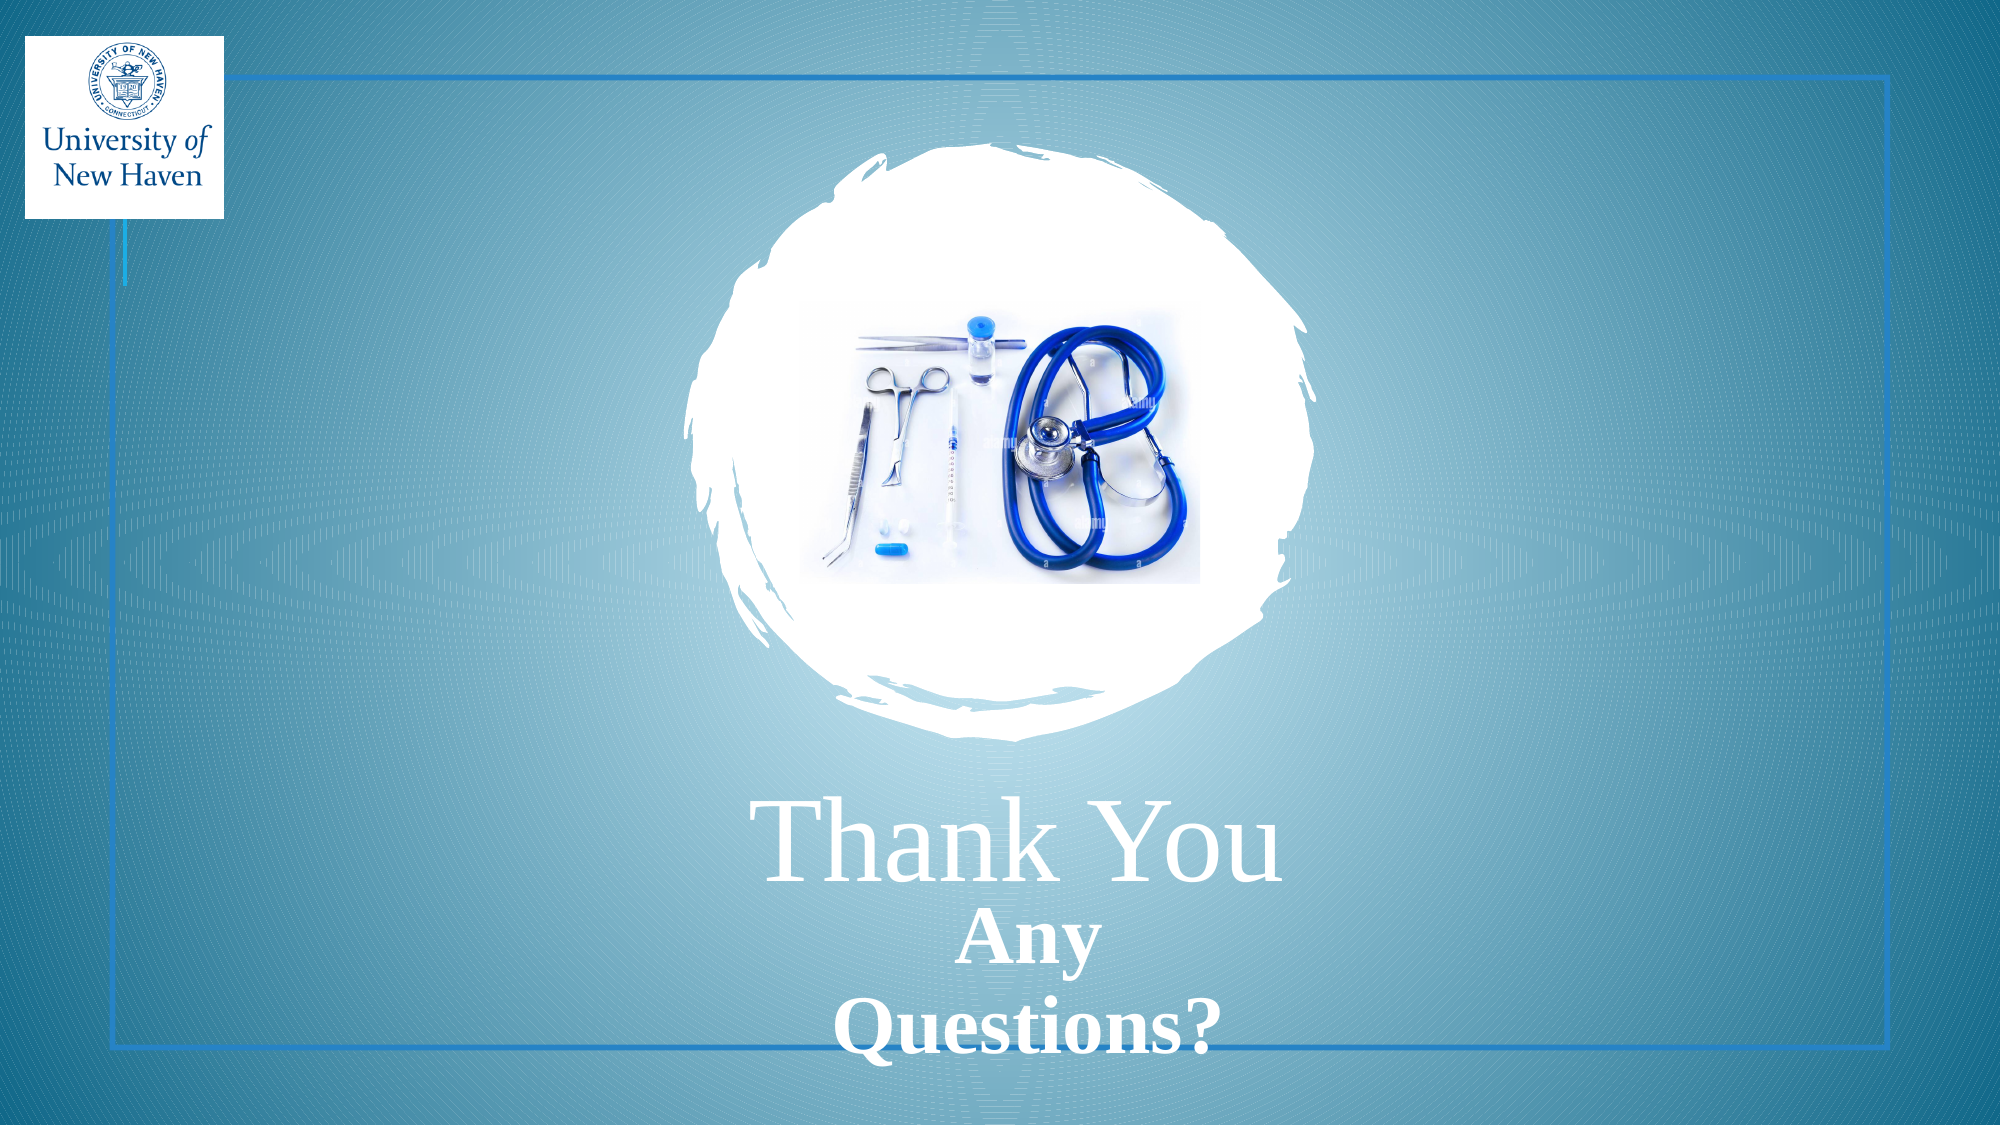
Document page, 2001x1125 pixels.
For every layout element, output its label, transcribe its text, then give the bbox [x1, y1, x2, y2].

picture [799, 301, 1201, 584]
picture [25, 36, 224, 220]
text_box [683, 143, 1317, 742]
text_box Thank You [661, 752, 1372, 914]
text_box [108, 73, 1891, 1052]
text_box Any Questions? [741, 955, 1317, 1009]
